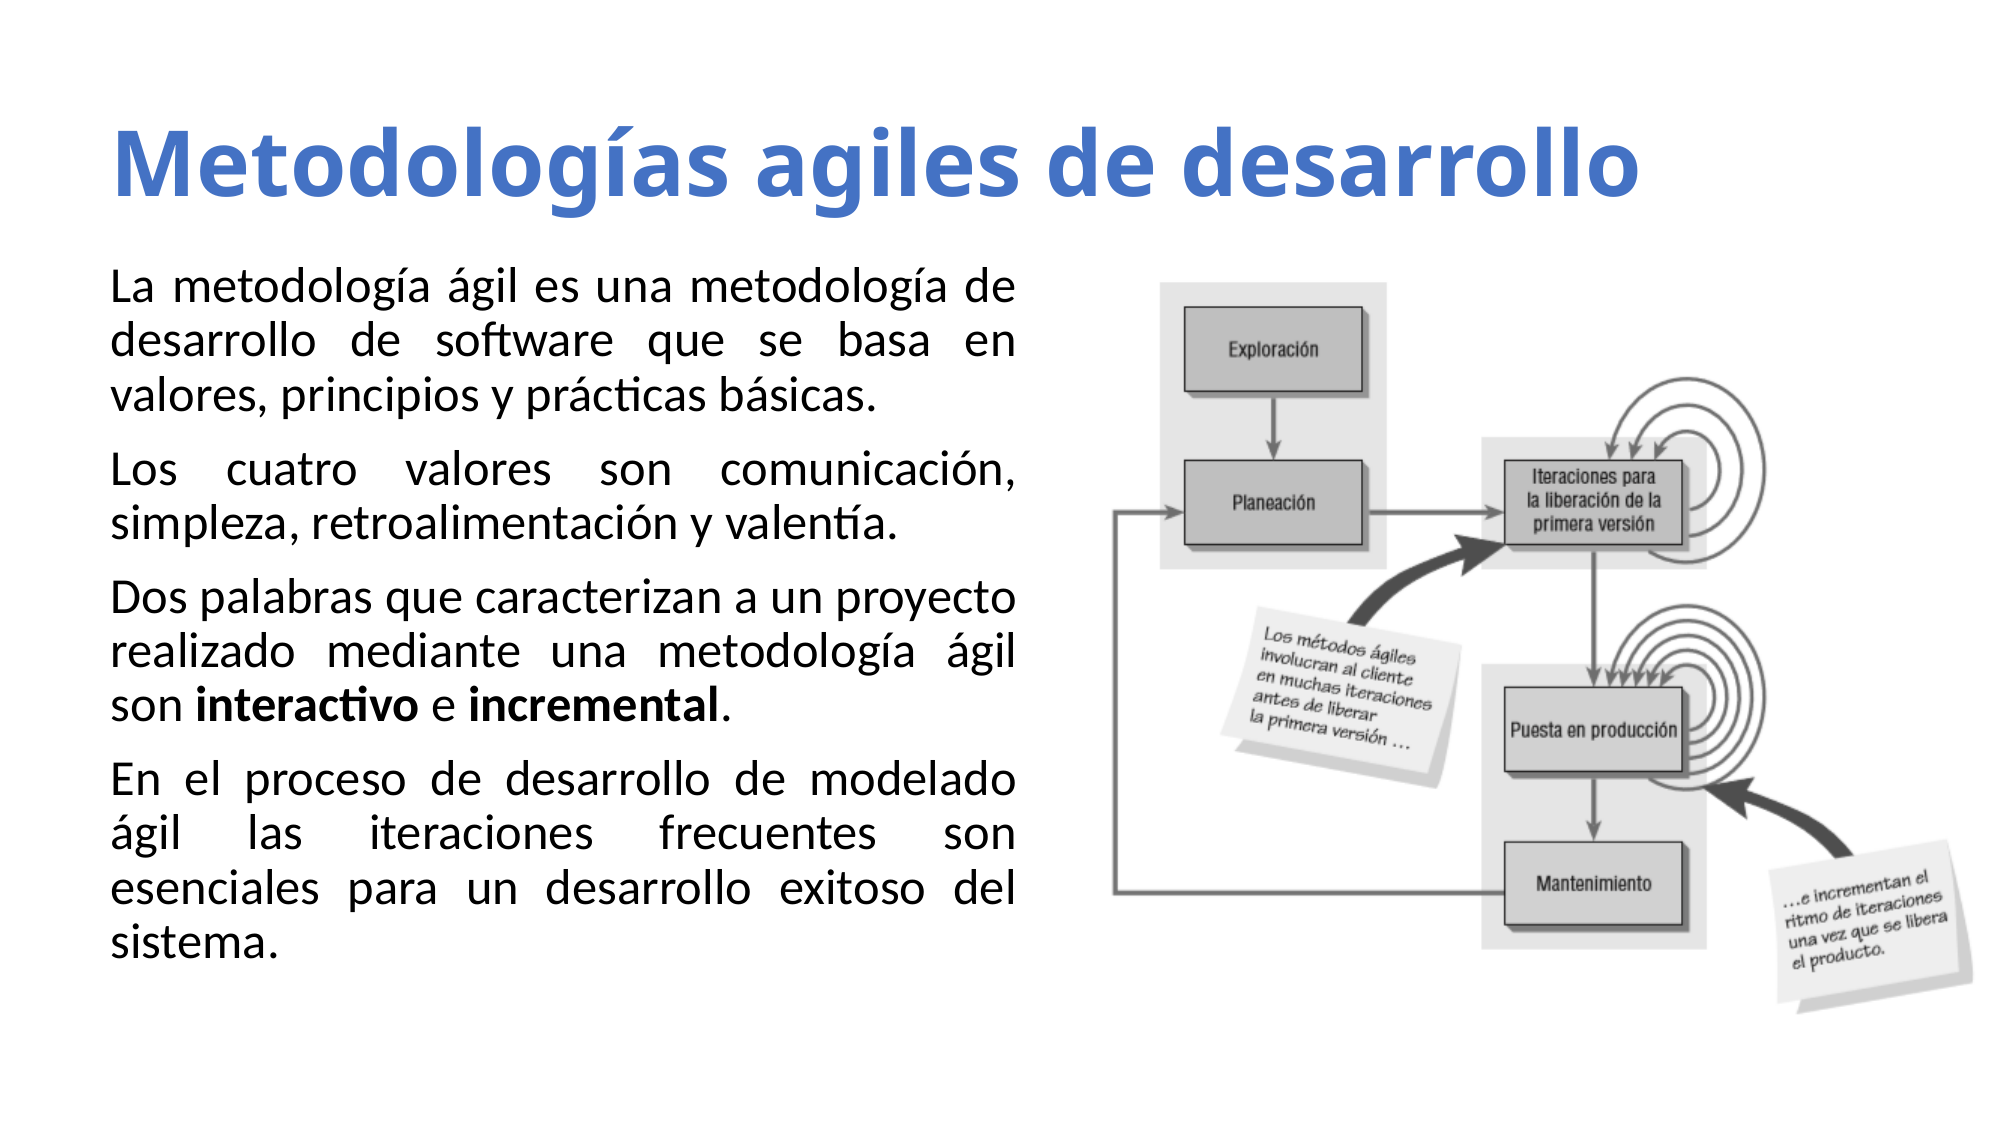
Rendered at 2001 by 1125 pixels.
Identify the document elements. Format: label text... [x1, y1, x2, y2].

picture [1106, 274, 1976, 1019]
list La metodología ágil es una metodología de desarrollo de software que se basa en valores, principios y prácticas básicas. Los cuatro valores son comunicación, simpleza, retroalimentación y valentía. Dos palabras que caracterizan a un proyecto realizado mediante una metodología ágil son interactivo e incremental. En el proceso de desarrollo de modelado ágil las iteraciones frecuentes son esenciales para un desarrollo exitoso del sistema. [95, 251, 1033, 1037]
title Metodologías agiles de desarrollo [95, 63, 1833, 224]
